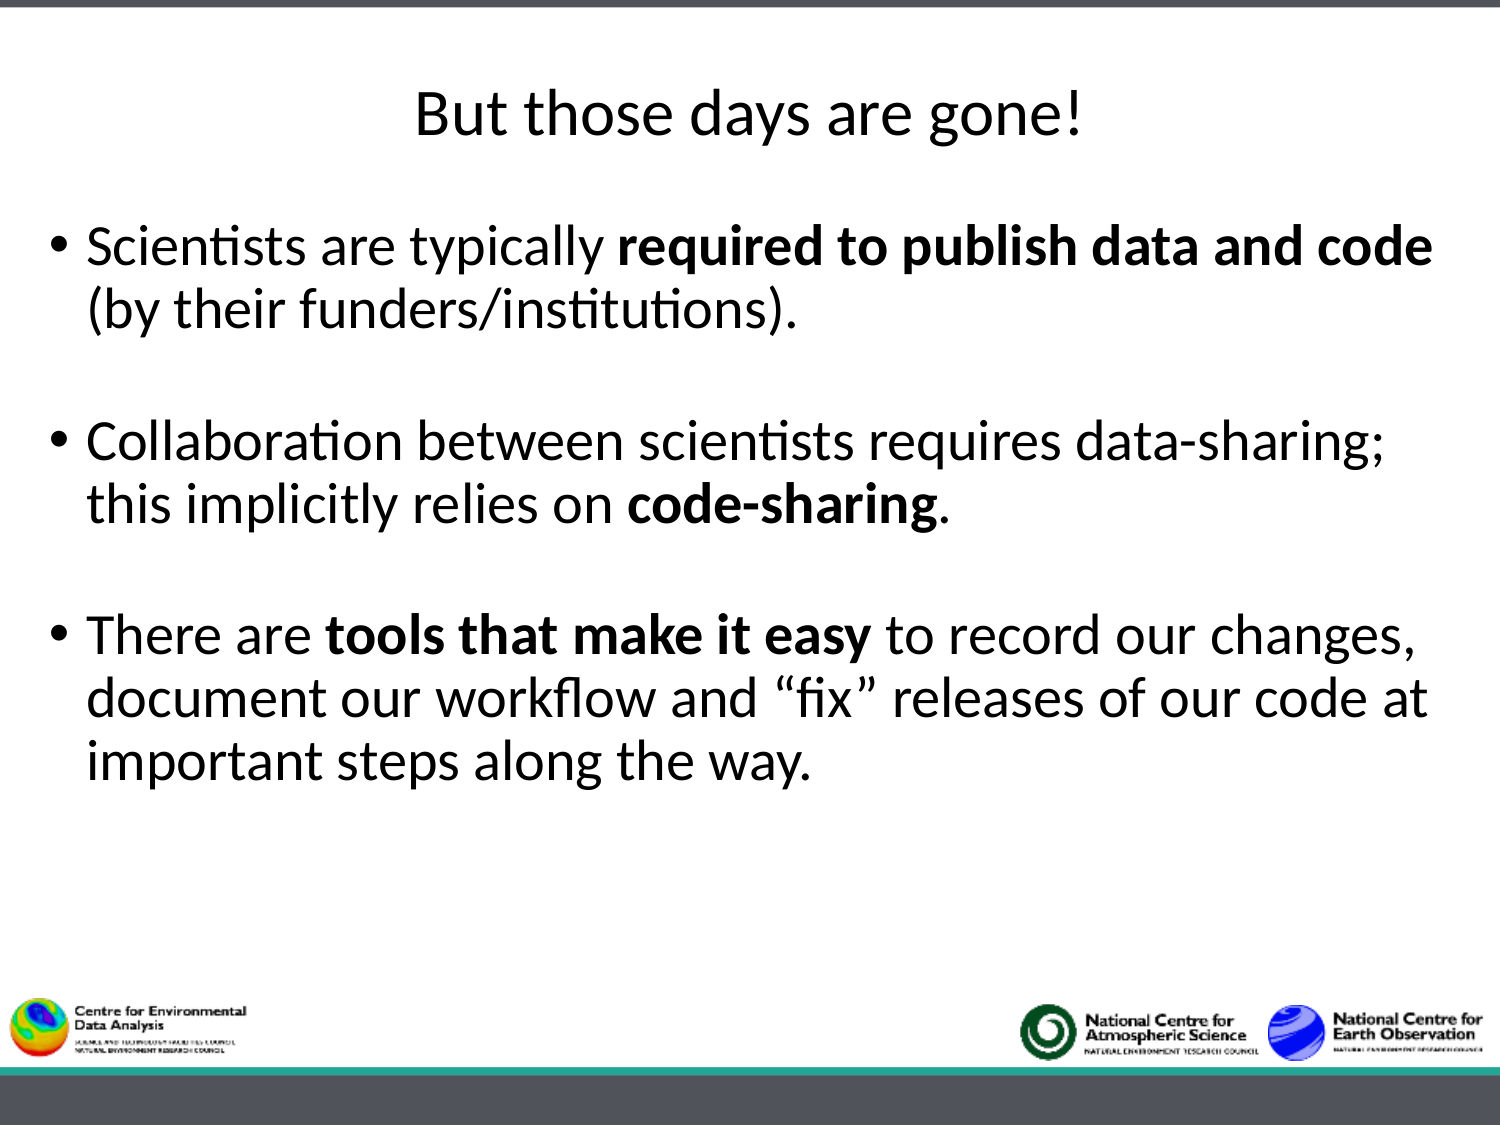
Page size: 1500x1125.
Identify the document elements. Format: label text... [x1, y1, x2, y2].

title But those days are gone! [75, 20, 1425, 208]
picture [0, 0, 1500, 1125]
list Scientists are typically required to publish data and code (by their funders/institutions). Collaboration between scientists requires data-sharing; this implicitly relies on code-sharing. There are tools that make it easy to record our changes, document our workflow and “fix” releases of our code at important steps along the way. [33, 208, 1459, 1071]
